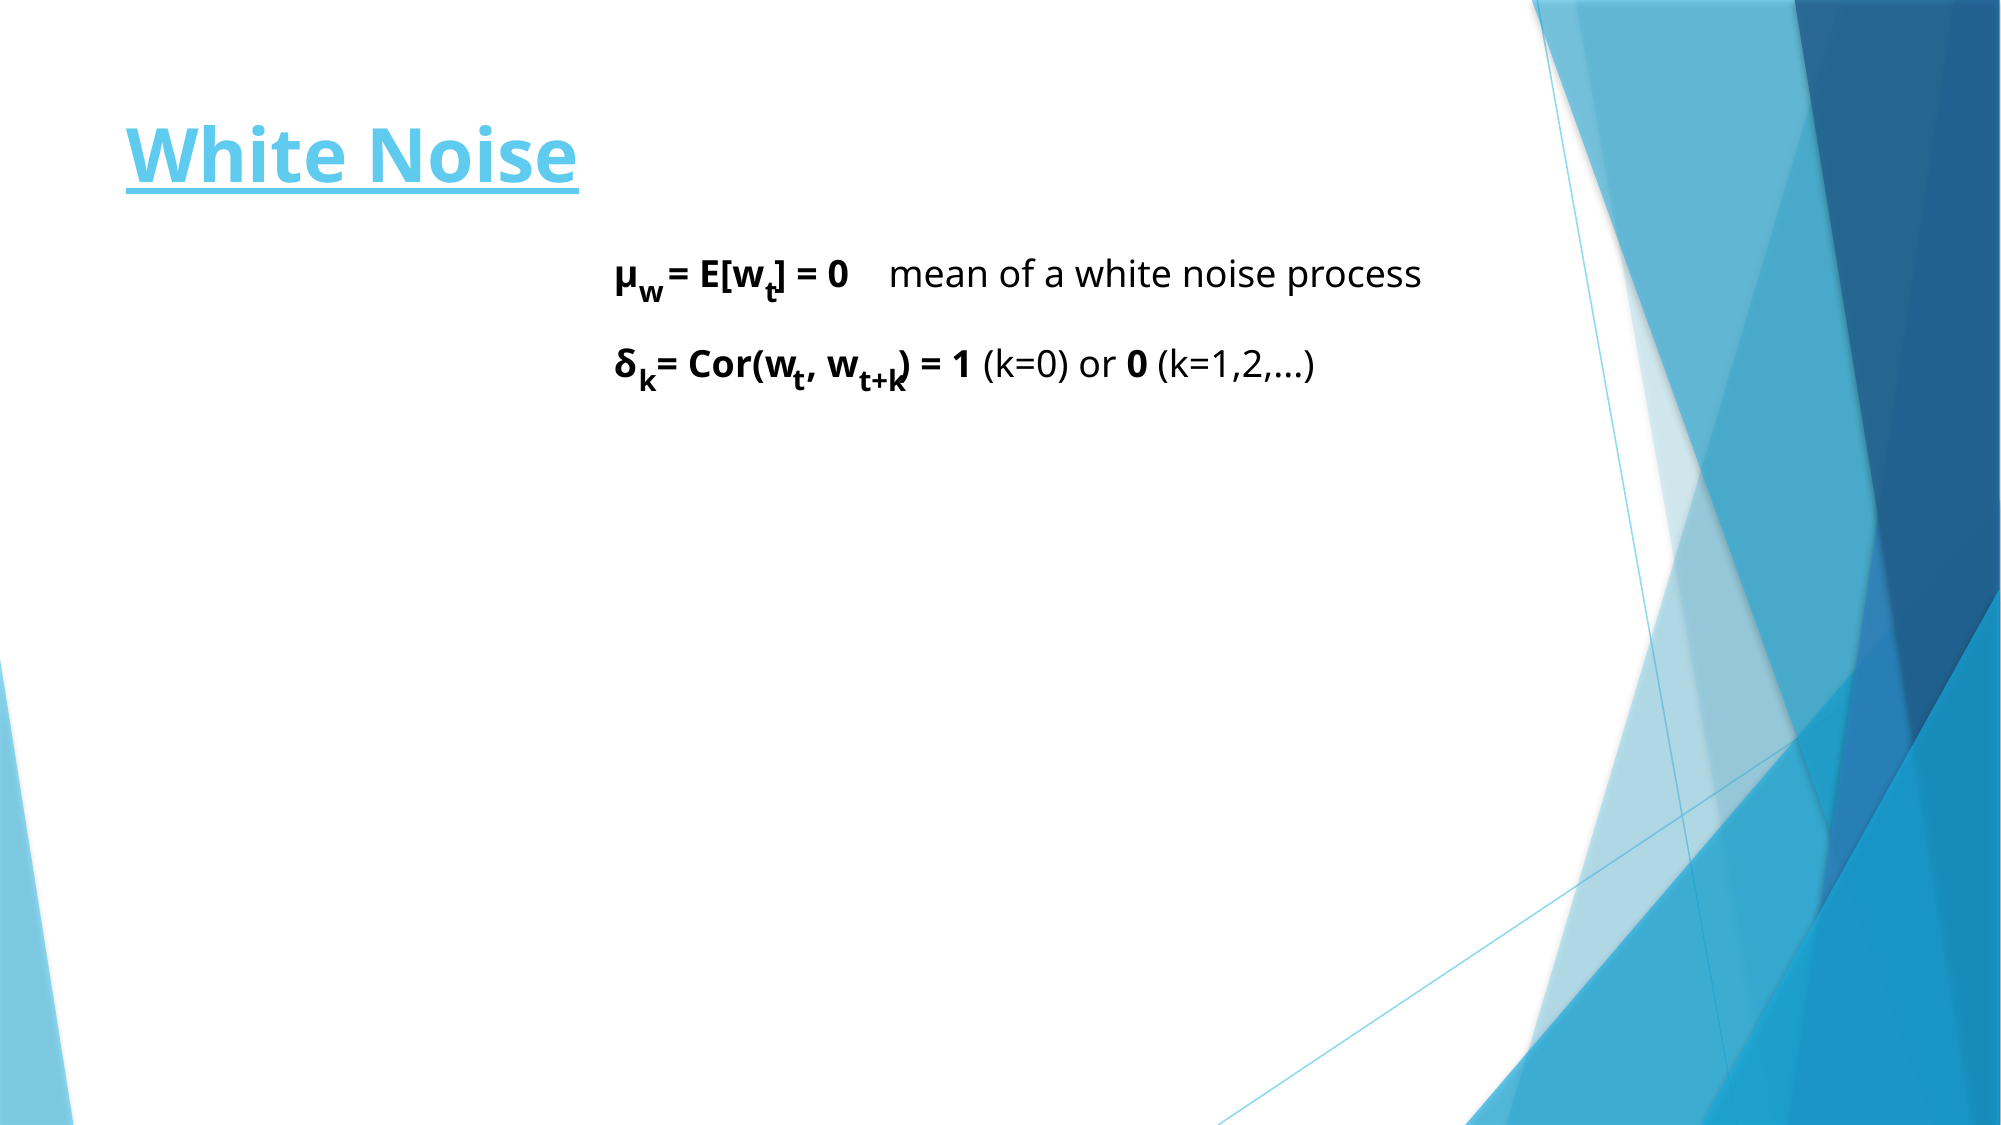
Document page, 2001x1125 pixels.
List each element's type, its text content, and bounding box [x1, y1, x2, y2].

text_box t [749, 265, 793, 316]
text_box k [623, 355, 672, 405]
text_box t+k [843, 355, 922, 405]
title White Noise [111, 99, 1522, 317]
text_box w [624, 266, 679, 316]
text_box t [777, 353, 821, 404]
text_box μ = E[w ] = 0 mean of a white noise process δ = Cor(w , w ) = 1 (k=0) or 0 (k=1,2,...) [599, 242, 1438, 392]
